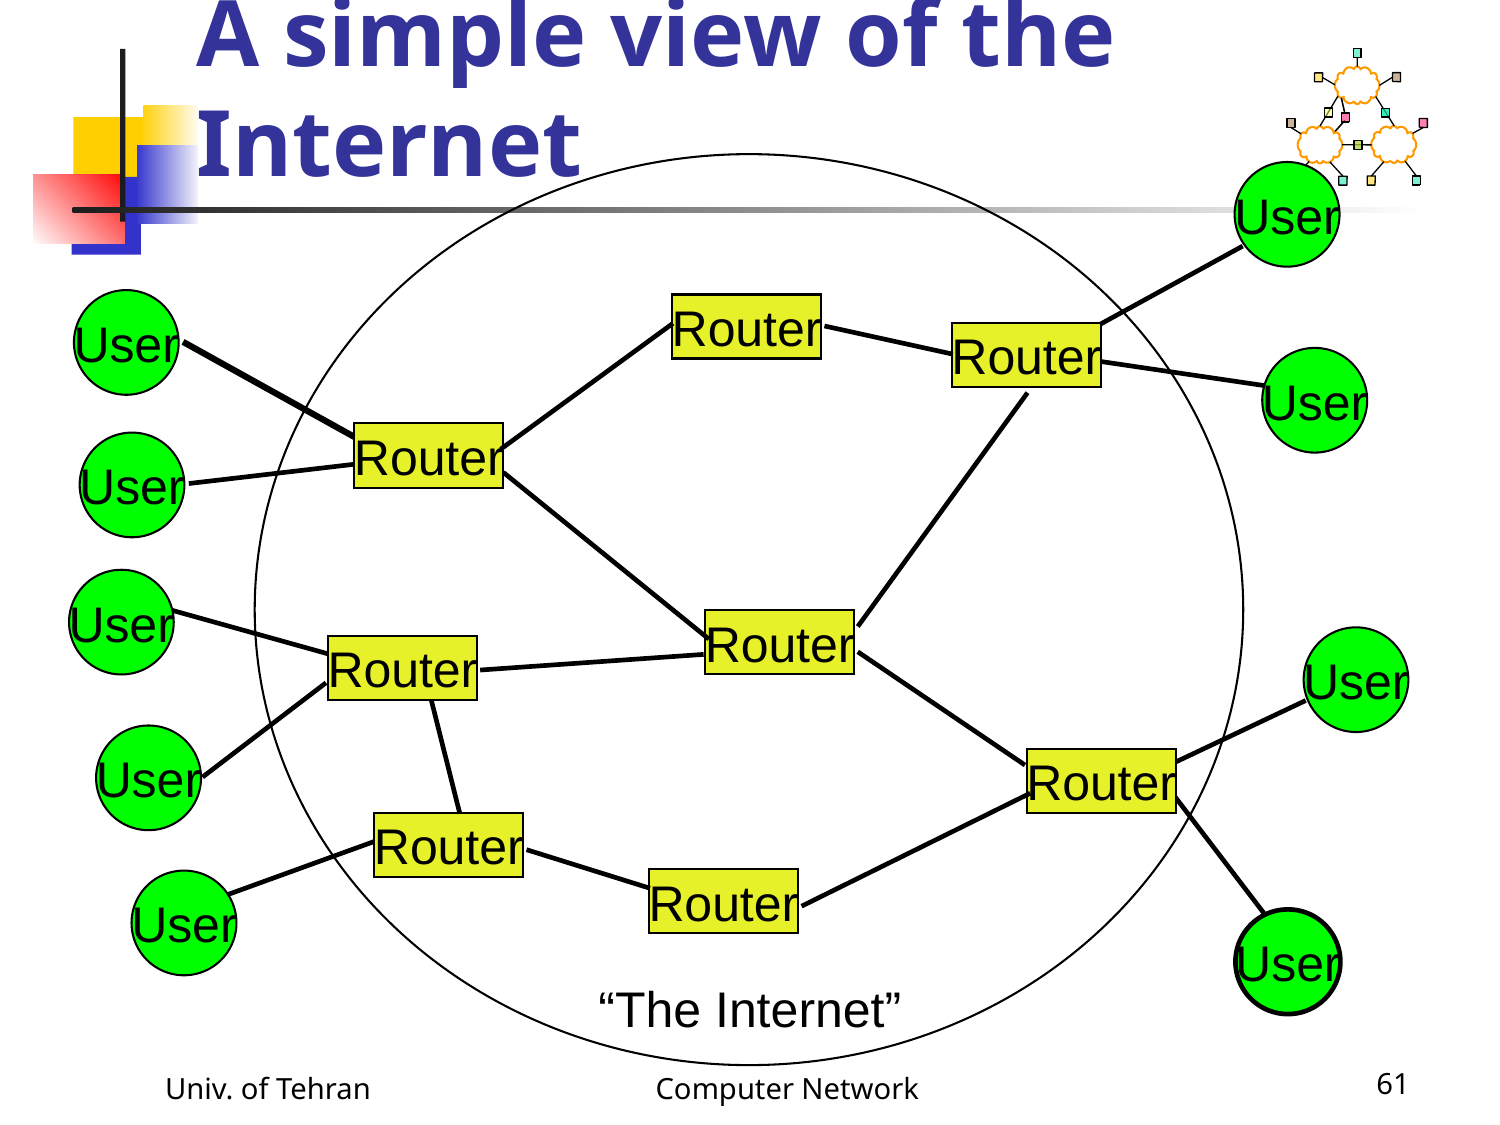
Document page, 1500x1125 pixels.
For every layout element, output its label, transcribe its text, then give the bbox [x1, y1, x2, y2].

text_box Router [672, 294, 822, 359]
text_box Router [354, 423, 504, 488]
text_box Router [328, 635, 477, 700]
text_box User [96, 725, 202, 831]
text_box Router [649, 869, 799, 934]
text_box User [73, 290, 179, 395]
slide_number Univ. of Tehran [149, 1037, 463, 1113]
text_box [645, 1055, 853, 1066]
footer Computer Network [549, 1037, 1026, 1113]
text_box User [131, 870, 237, 976]
text_box User [1262, 347, 1368, 453]
text_box [254, 154, 1244, 1017]
text_box “The Internet” [526, 959, 974, 1055]
text_box Router [374, 812, 524, 878]
slide_number 61 [1112, 1037, 1426, 1113]
text_box Router [1026, 748, 1176, 813]
text_box User [69, 569, 174, 675]
title A simple view of the Internet [181, 33, 1453, 203]
text_box User [1303, 627, 1409, 733]
text_box User [79, 432, 185, 538]
text_box User [1234, 161, 1340, 267]
text_box User [1235, 909, 1341, 1015]
text_box Router [705, 610, 855, 675]
text_box Router [952, 322, 1101, 387]
